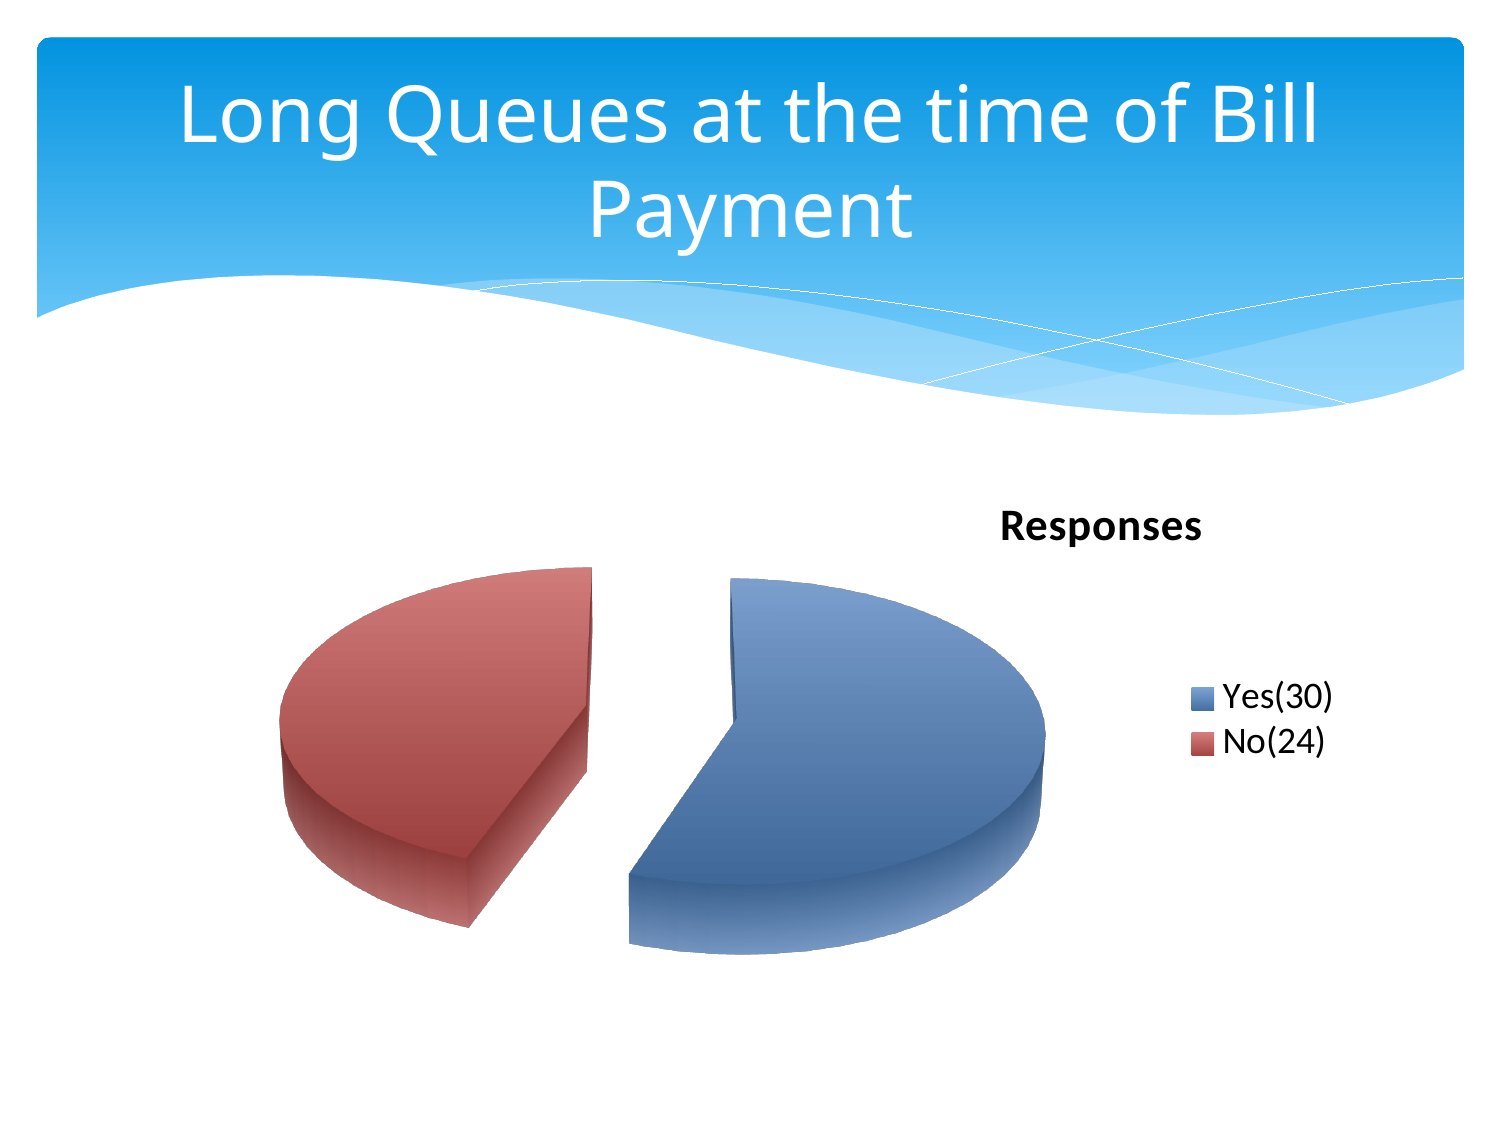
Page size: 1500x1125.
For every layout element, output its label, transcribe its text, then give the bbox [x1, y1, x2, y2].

chart [142, 438, 1359, 1006]
title Long Queues at the time of Bill Payment [75, 55, 1425, 261]
